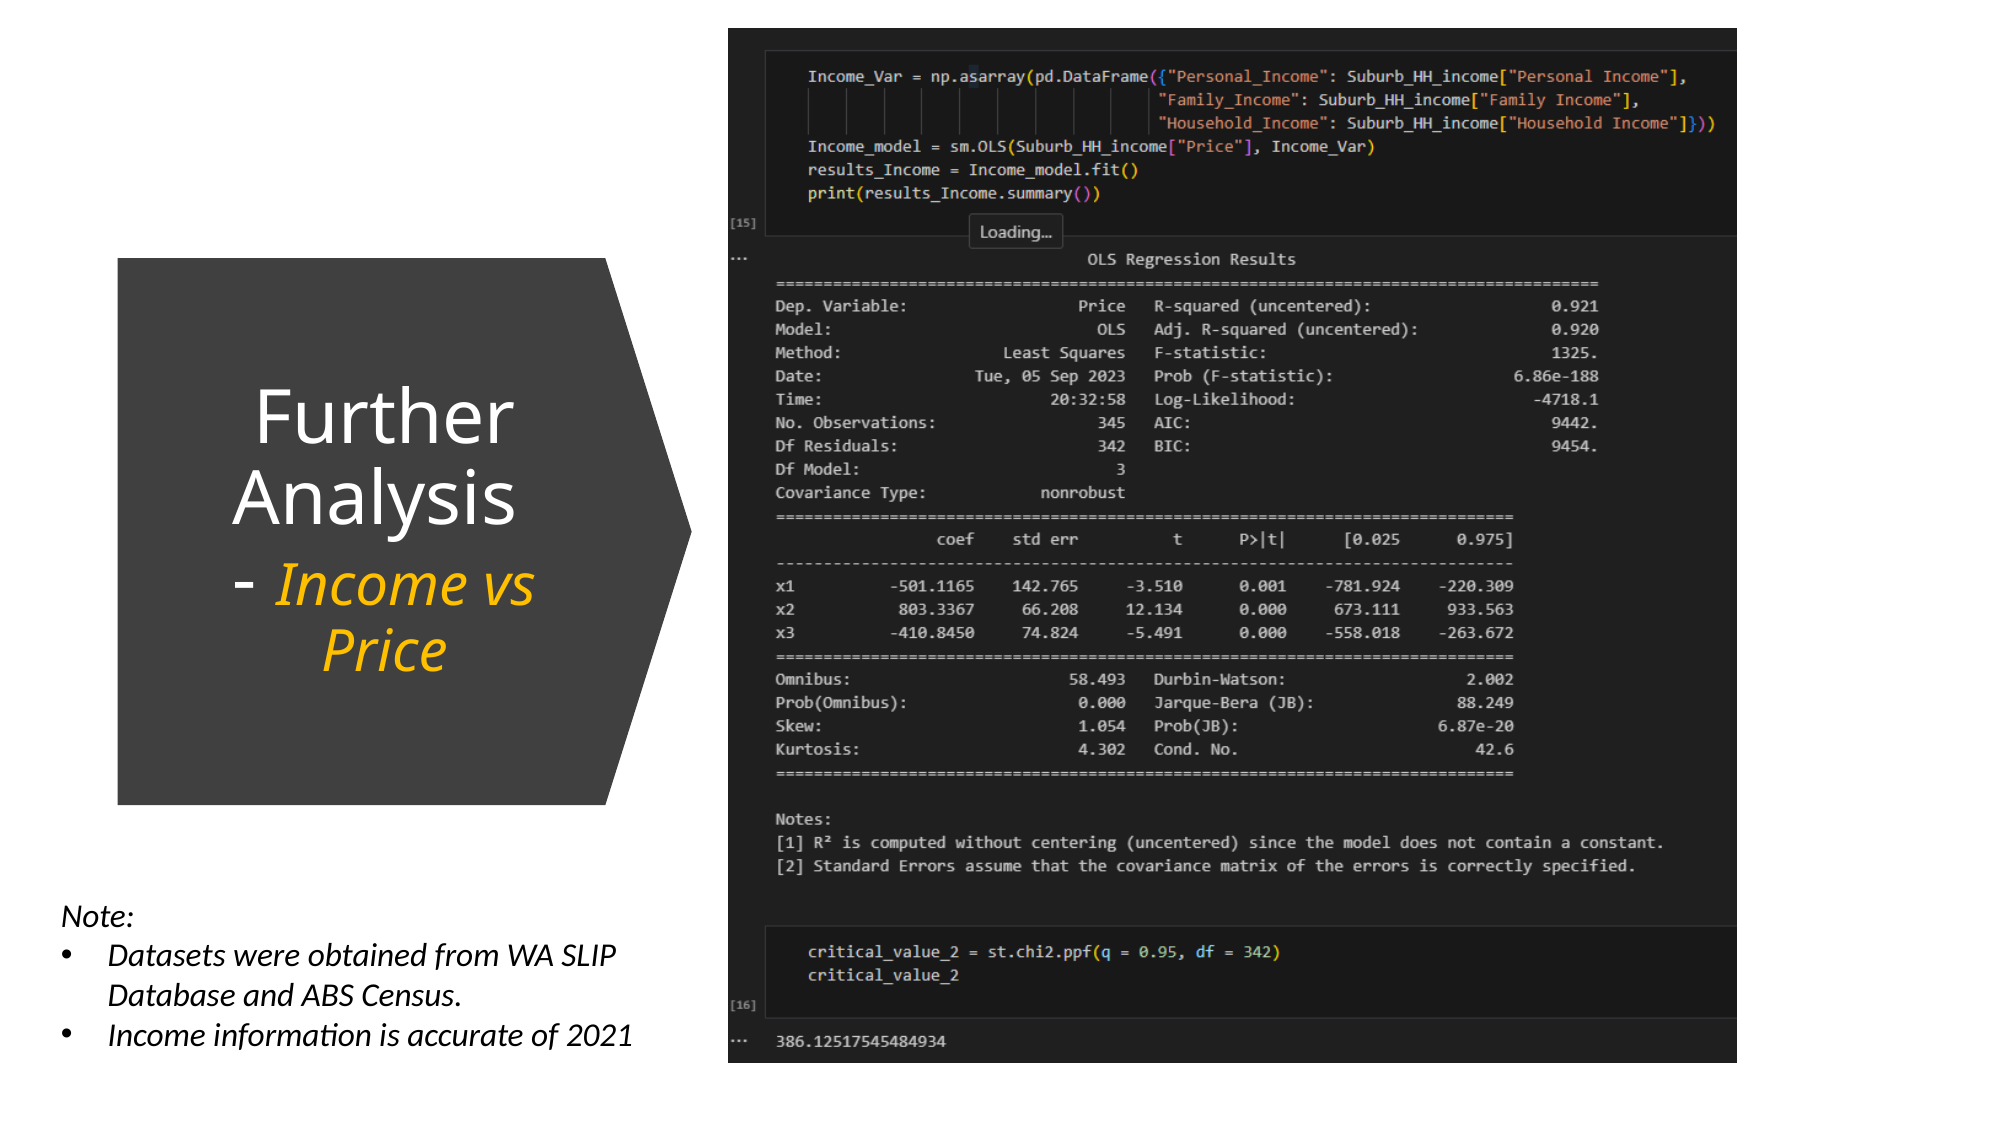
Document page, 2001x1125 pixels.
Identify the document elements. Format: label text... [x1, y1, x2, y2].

picture [728, 28, 1737, 1064]
text_box Note: Datasets were obtained from WA SLIP Database and ABS Census. Income information is accurate of 2021 [46, 886, 713, 1061]
text_box [116, 257, 693, 807]
title Further Analysis - Income vs Price [168, 322, 601, 741]
